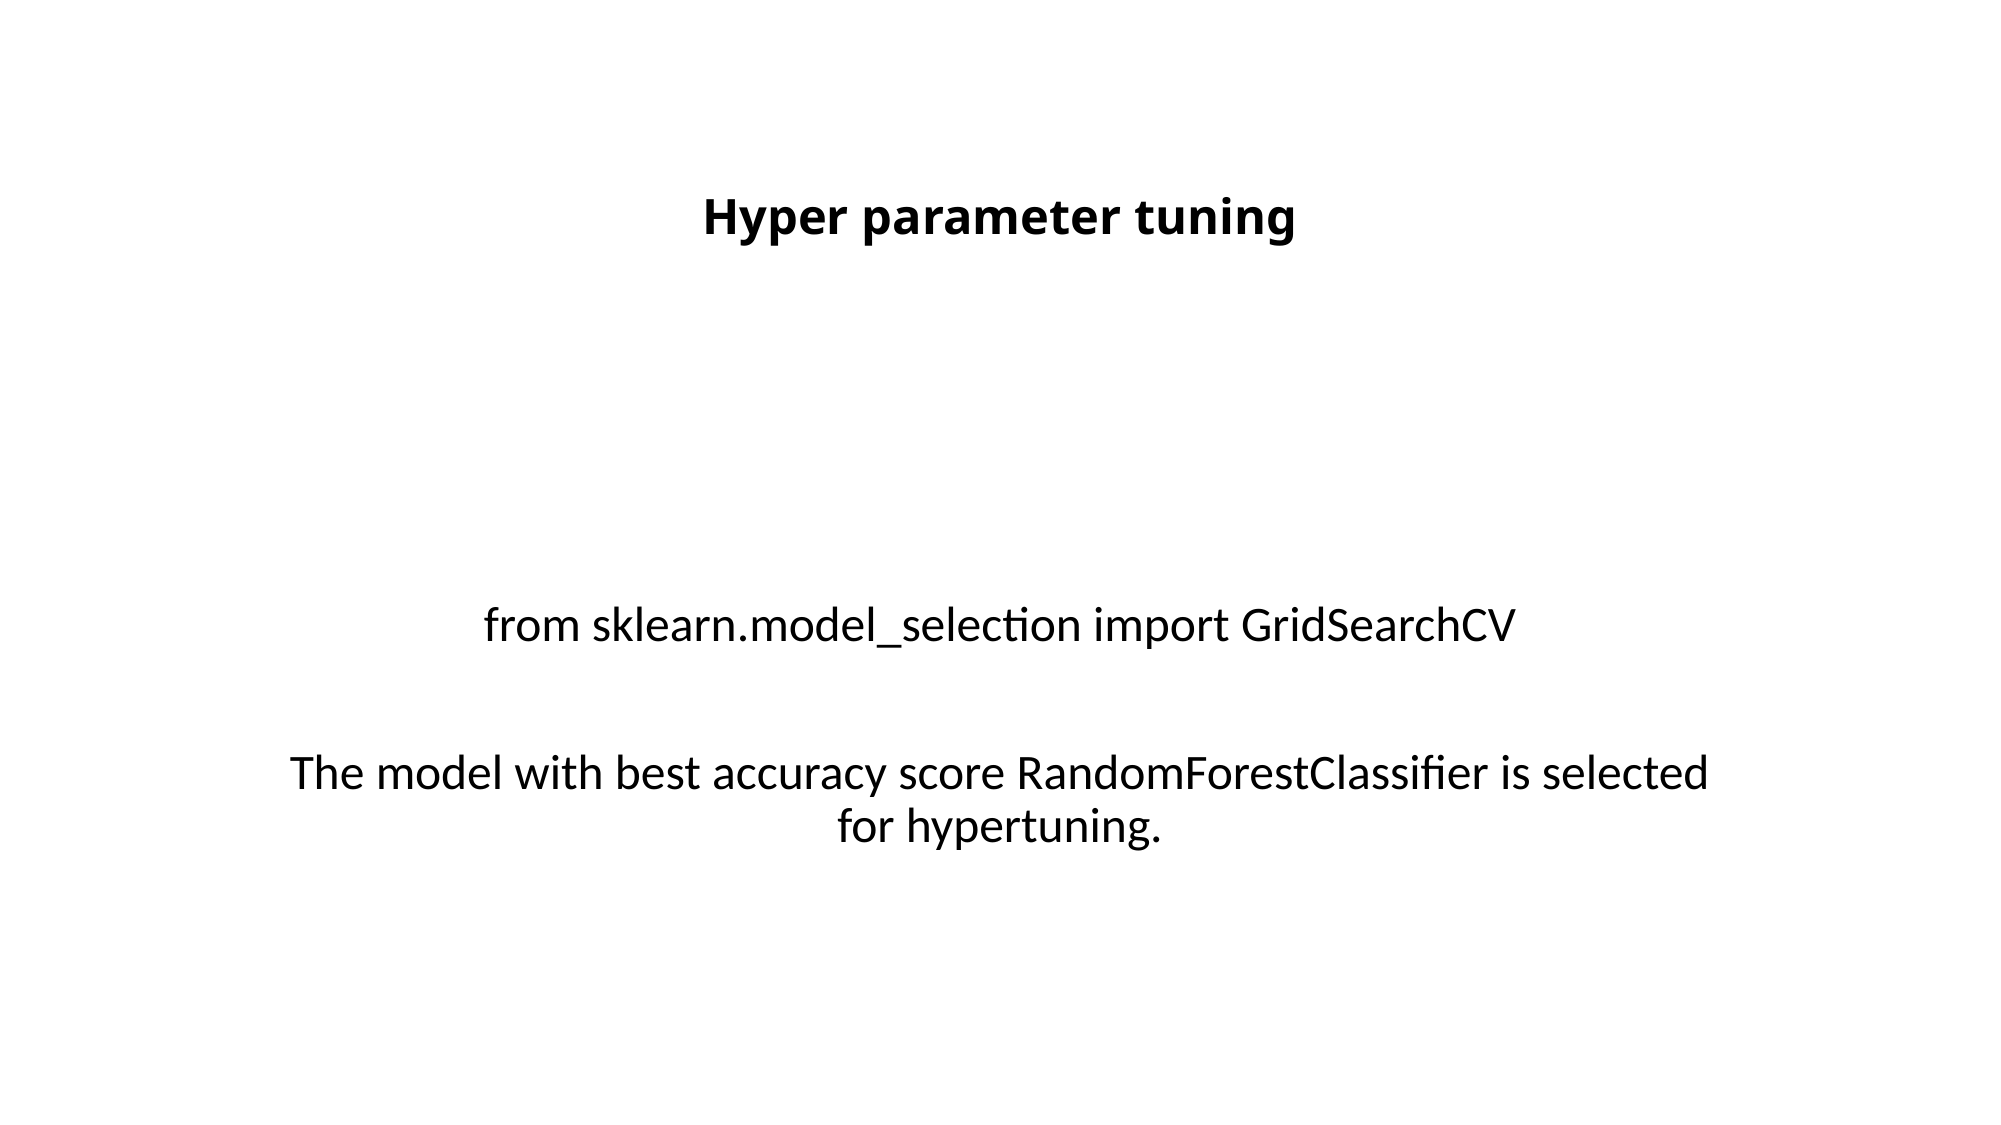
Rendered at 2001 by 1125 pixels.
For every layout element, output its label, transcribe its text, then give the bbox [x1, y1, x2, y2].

subtitle from sklearn.model_selection import GridSearchCV The model with best accuracy score RandomForestClassifier is selected for hypertuning. [249, 590, 1750, 863]
title Hyper parameter tuning [249, 184, 1750, 312]
